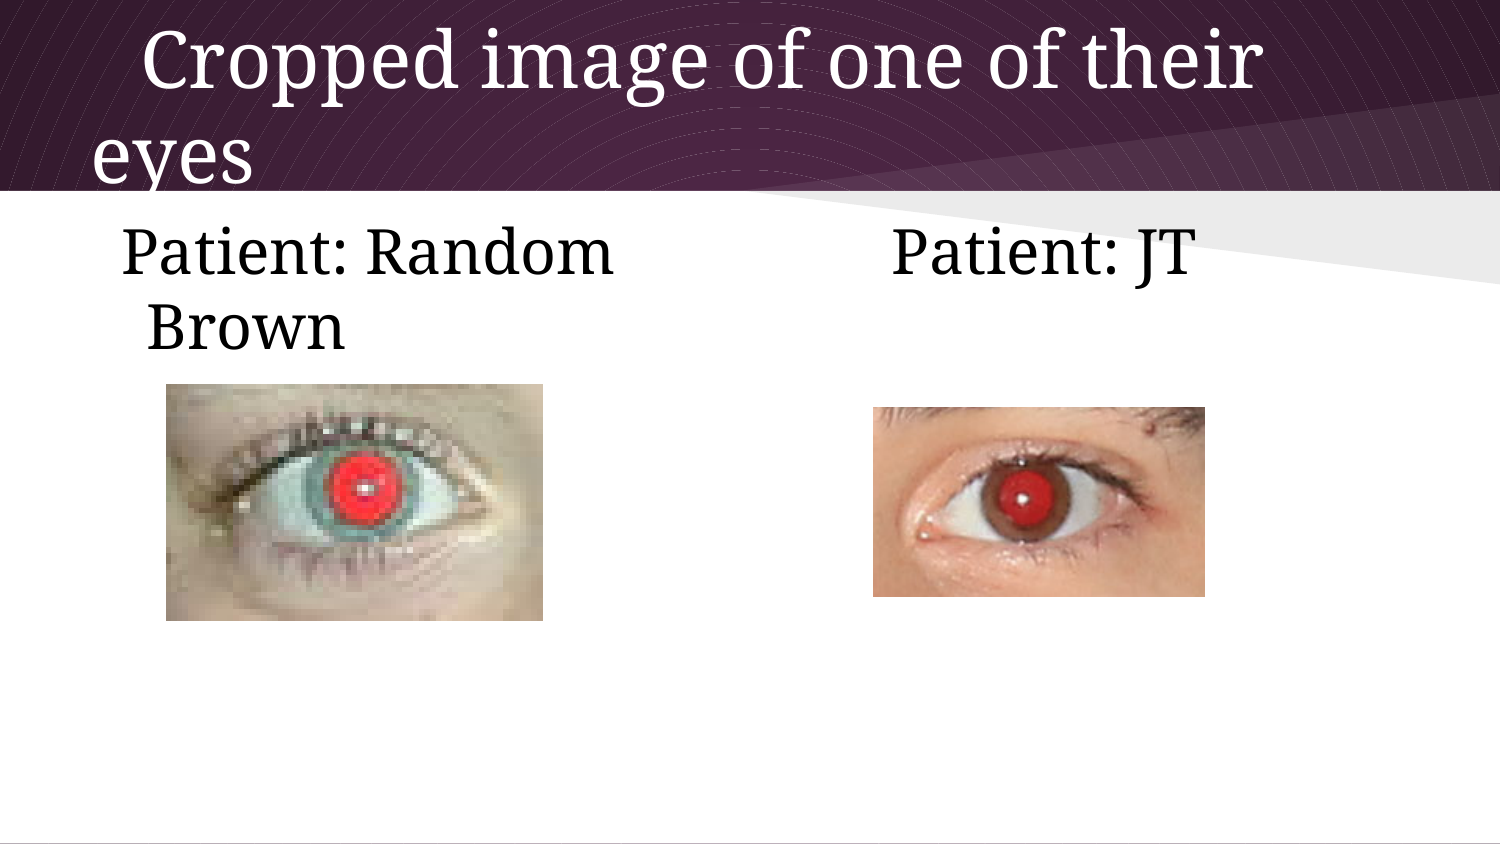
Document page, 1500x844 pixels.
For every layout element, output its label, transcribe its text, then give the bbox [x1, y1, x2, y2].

list Patient: Random Patient: JT Brown [75, 196, 1425, 808]
picture [165, 384, 543, 621]
picture [873, 407, 1206, 598]
title Cropped image of one of their eyes [75, 33, 1425, 175]
